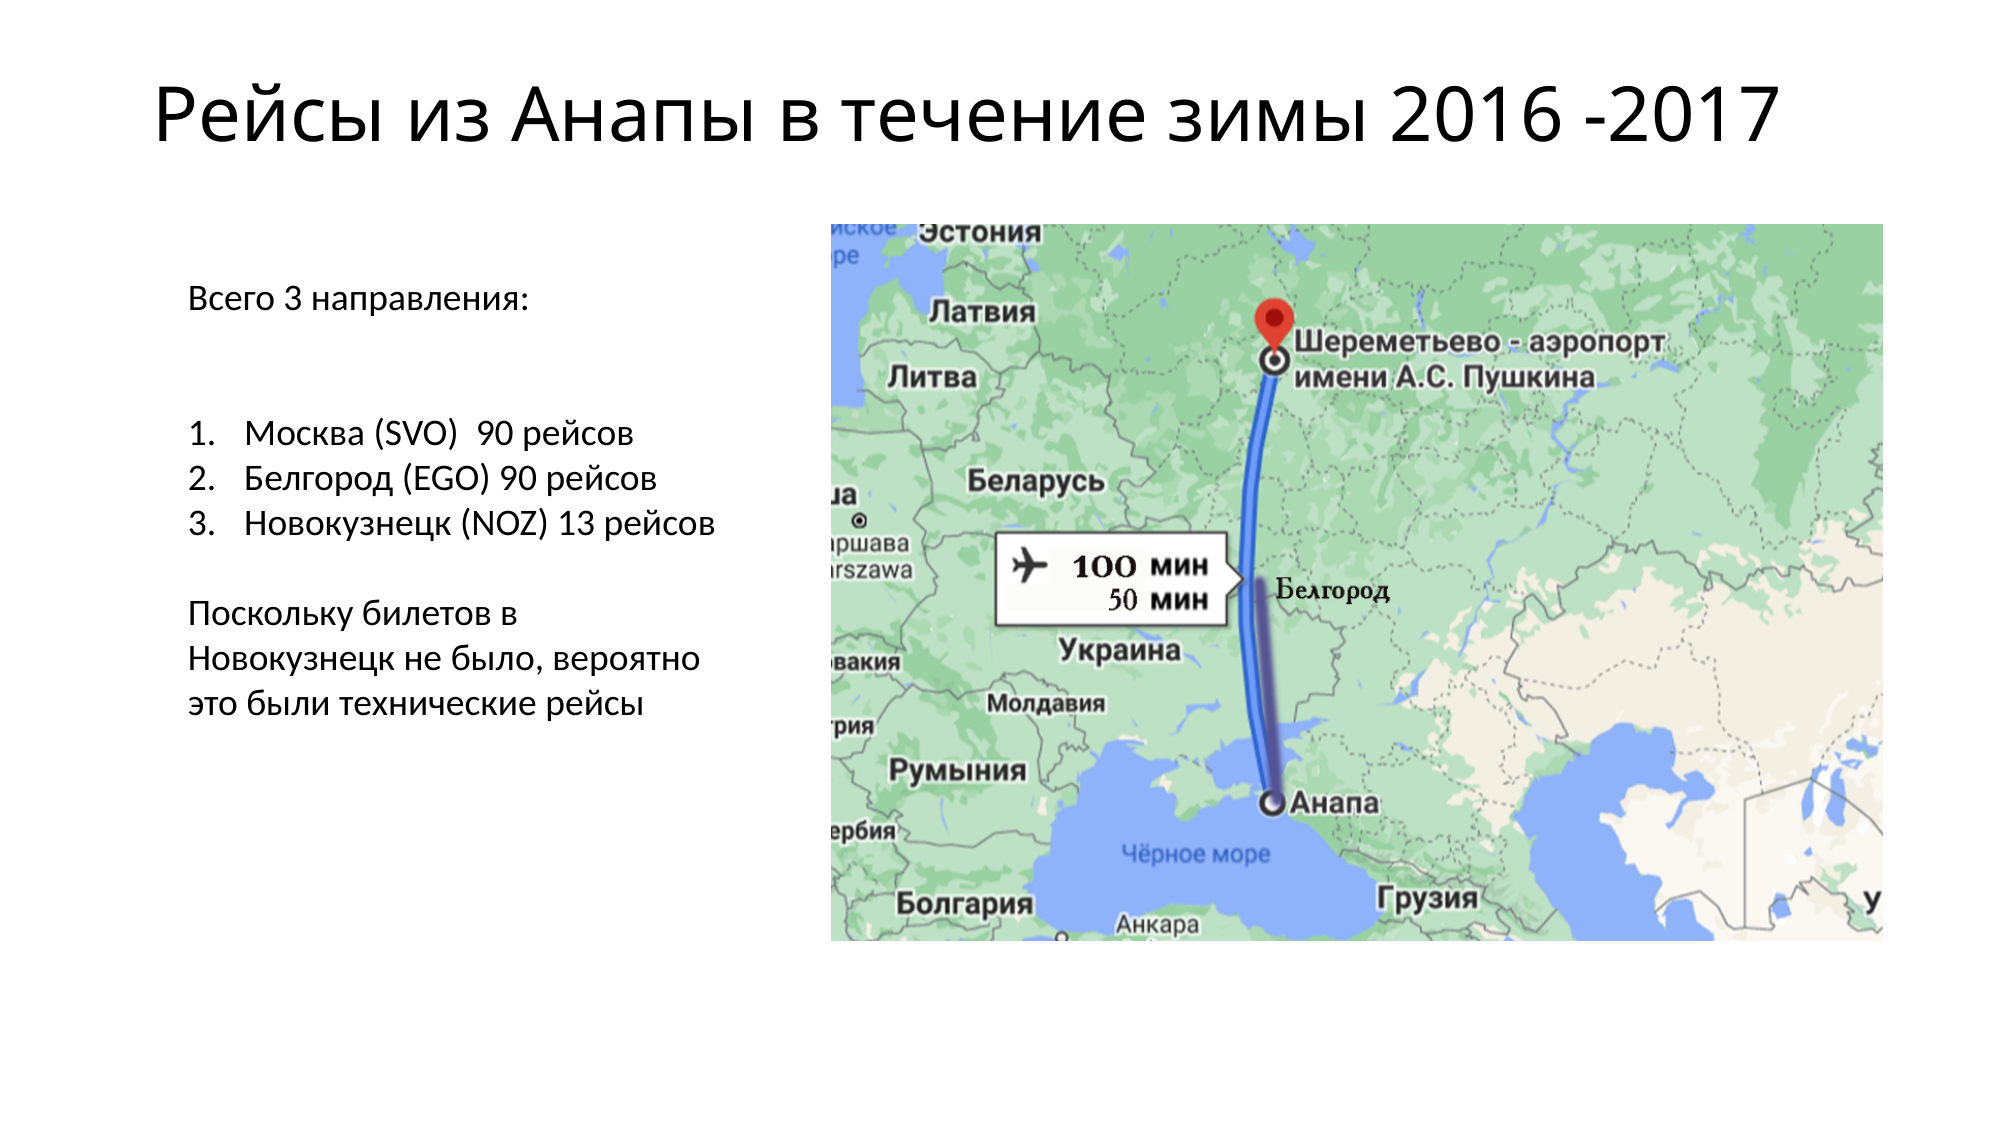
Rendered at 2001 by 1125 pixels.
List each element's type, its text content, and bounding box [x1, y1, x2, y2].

title Рейсы из Анапы в течение зимы 2016 -2017 [137, 59, 1863, 174]
text_box Всего 3 направления: Москва (SVO) 90 рейсов Белгород (EGO) 90 рейсов Новокузнецк (NOZ) 13 рейсов Поскольку билетов в Новокузнецк не было, вероятно это были технические рейсы [173, 265, 741, 776]
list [831, 224, 1883, 941]
